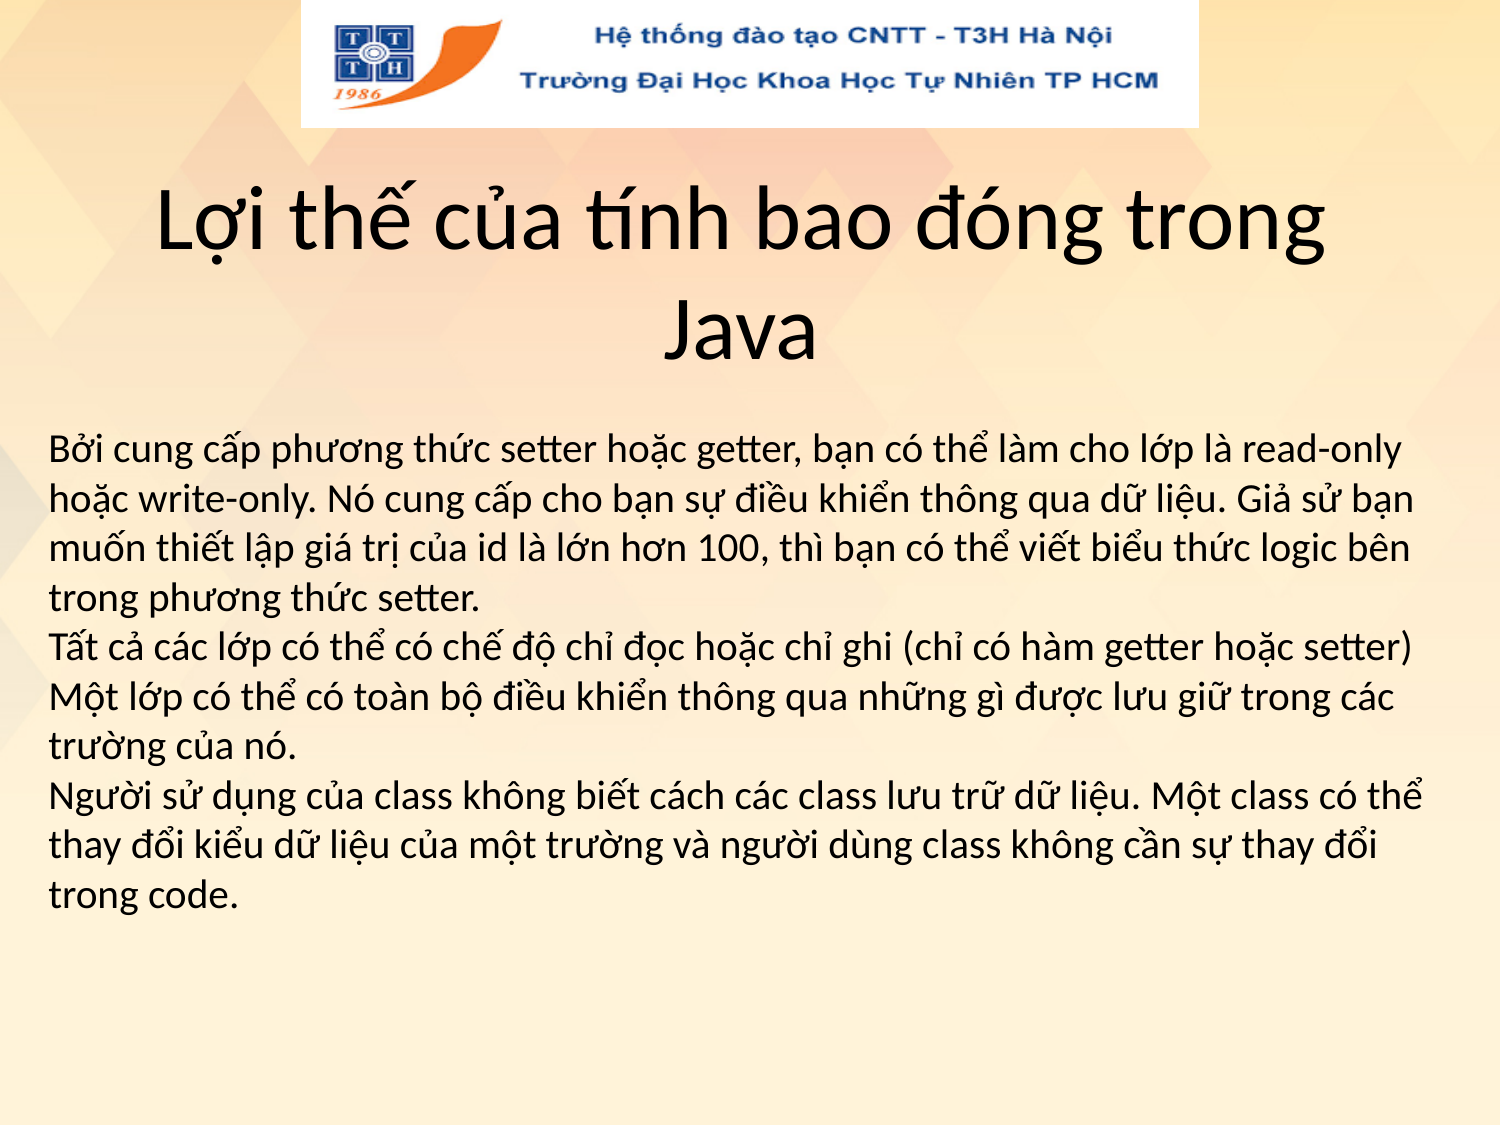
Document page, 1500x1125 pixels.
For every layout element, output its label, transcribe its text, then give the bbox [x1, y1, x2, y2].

text_box Bởi cung cấp phương thức setter hoặc getter, bạn có thể làm cho lớp là read-only hoặc write-only. Nó cung cấp cho bạn sự điều khiển thông qua dữ liệu. Giả sử bạn muốn thiết lập giá trị của id là lớn hơn 100, thì bạn có thể viết biểu thức logic bên trong phương thức setter. Tất cả các lớp có thể có chế độ chỉ đọc hoặc chỉ ghi (chỉ có hàm getter hoặc setter) Một lớp có thể có toàn bộ điều khiển thông qua những gì được lưu giữ trong các trường của nó. Người sử dụng của class không biết cách các class lưu trữ dữ liệu. Một class có thể thay đổi kiểu dữ liệu của một trường và người dùng class không cần sự thay đổi trong code. [33, 388, 1450, 950]
picture [0, 0, 1500, 1125]
text_box Lợi thế của tính bao đóng trong Java [104, 146, 1380, 388]
